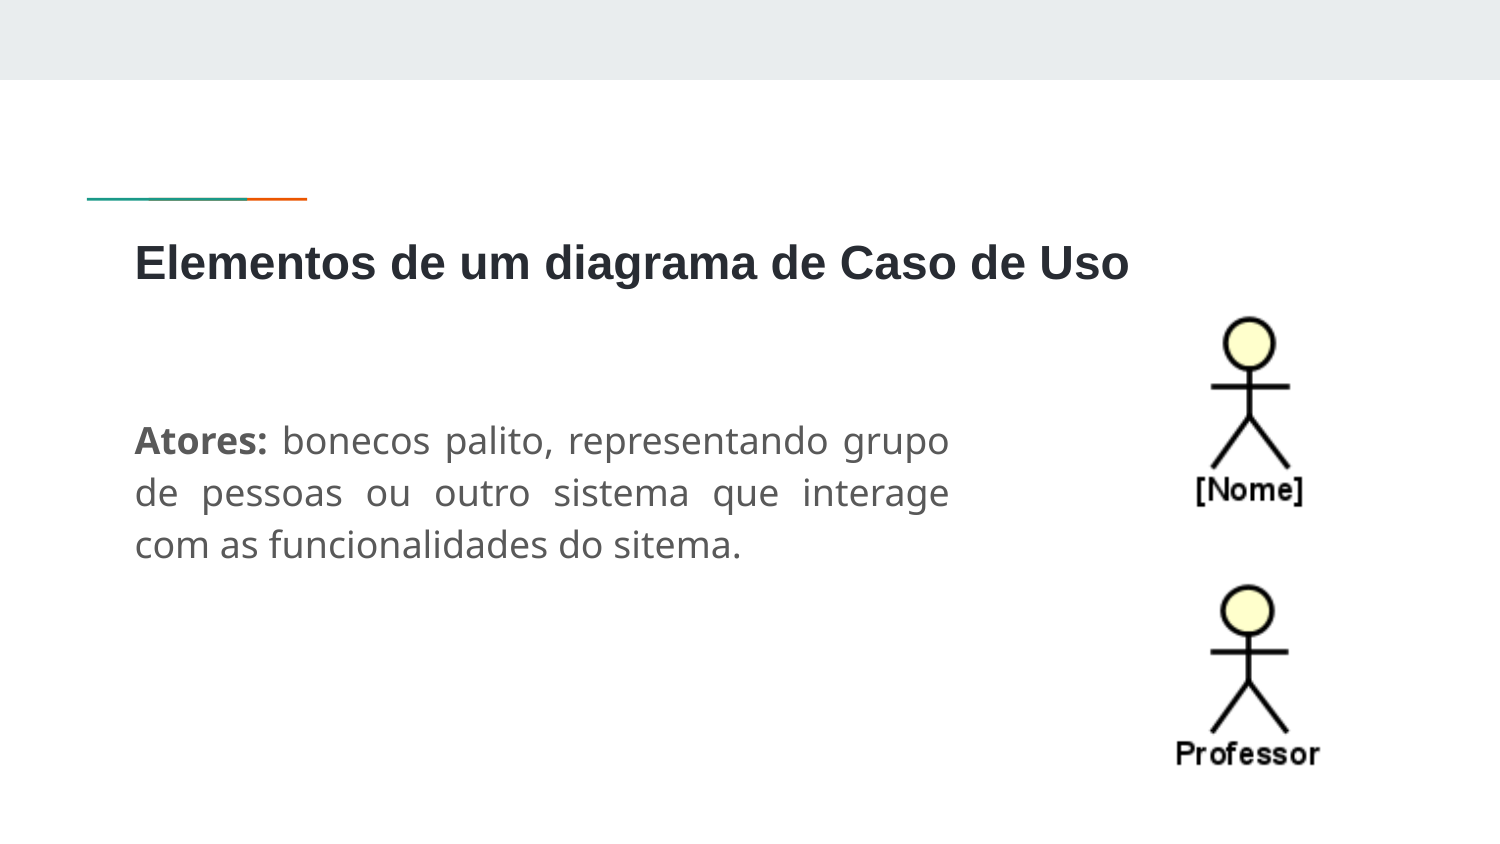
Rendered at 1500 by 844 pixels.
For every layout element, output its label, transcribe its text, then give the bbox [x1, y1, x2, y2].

title Elementos de um diagrama de Caso de Uso [119, 216, 1381, 305]
picture [1160, 291, 1341, 525]
picture [1160, 567, 1341, 783]
list Atores: bonecos palito, representando grupo de pessoas ou outro sistema que interage com as funcionalidades do sitema. [119, 341, 966, 712]
